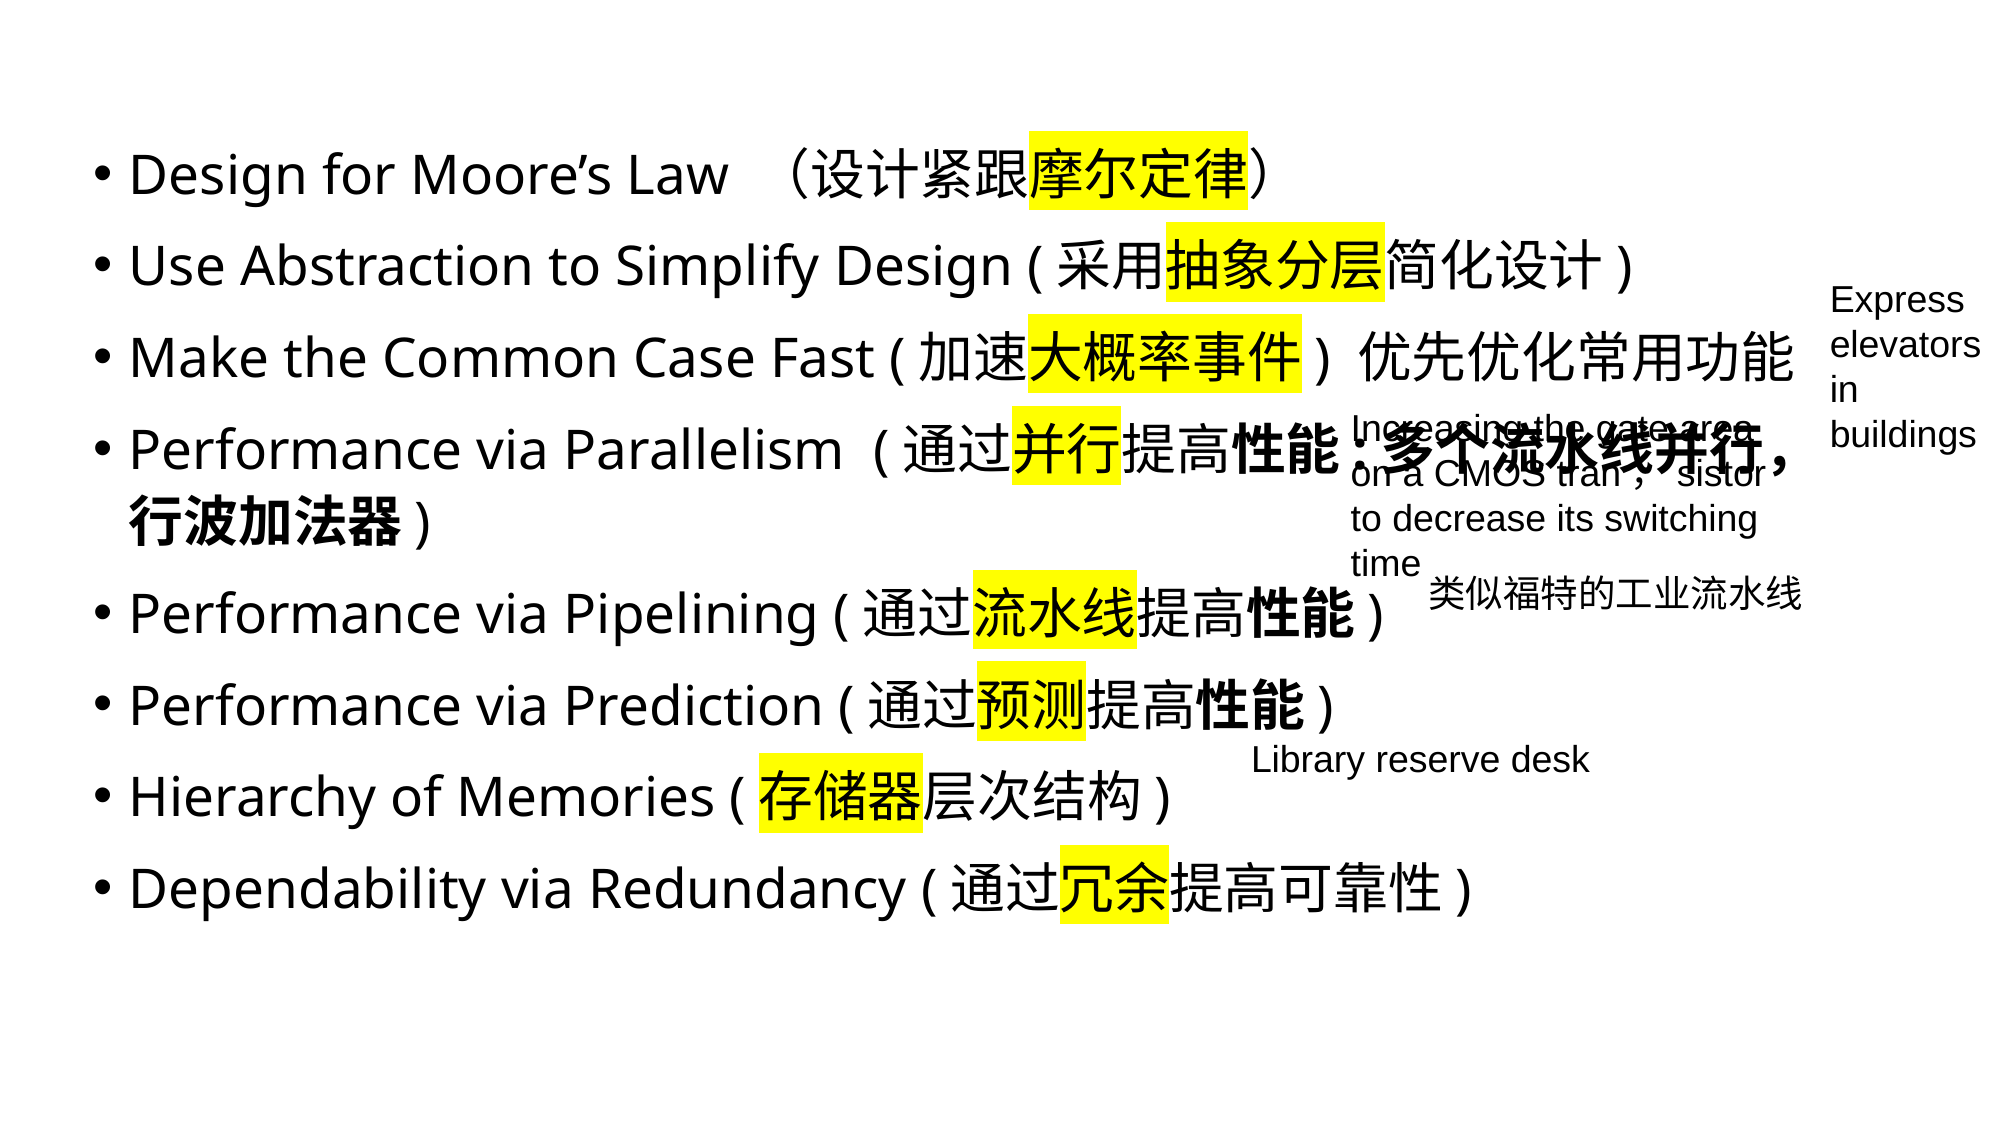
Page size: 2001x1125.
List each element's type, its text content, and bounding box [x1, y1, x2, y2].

text_box Library reserve desk [1236, 727, 1733, 788]
list Design for Moore’s Law （设计紧跟摩尔定律） Use Abstraction to Simplify Design (采用抽象分层简化设计) Make the Common Case Fast (加速大概率事件) 优先优化常用功能 Performance via Parallelism (通过并行提高性能:多个流水线并行，行波加法器) Performance via Pipelining (通过流水线提高性能) Performance via Prediction (通过预测提高性能) Hierarchy of Memories (存储器层次结构) Dependability via Redundancy (通过冗余提高可靠性) [78, 125, 1853, 941]
text_box Express elevators in buildings [1815, 267, 2000, 462]
text_box Increasing the gate area on a CMOS tran，sistor to decrease its switching time [1335, 397, 1821, 592]
text_box 类似福特的工业流水线 [1413, 562, 1863, 623]
